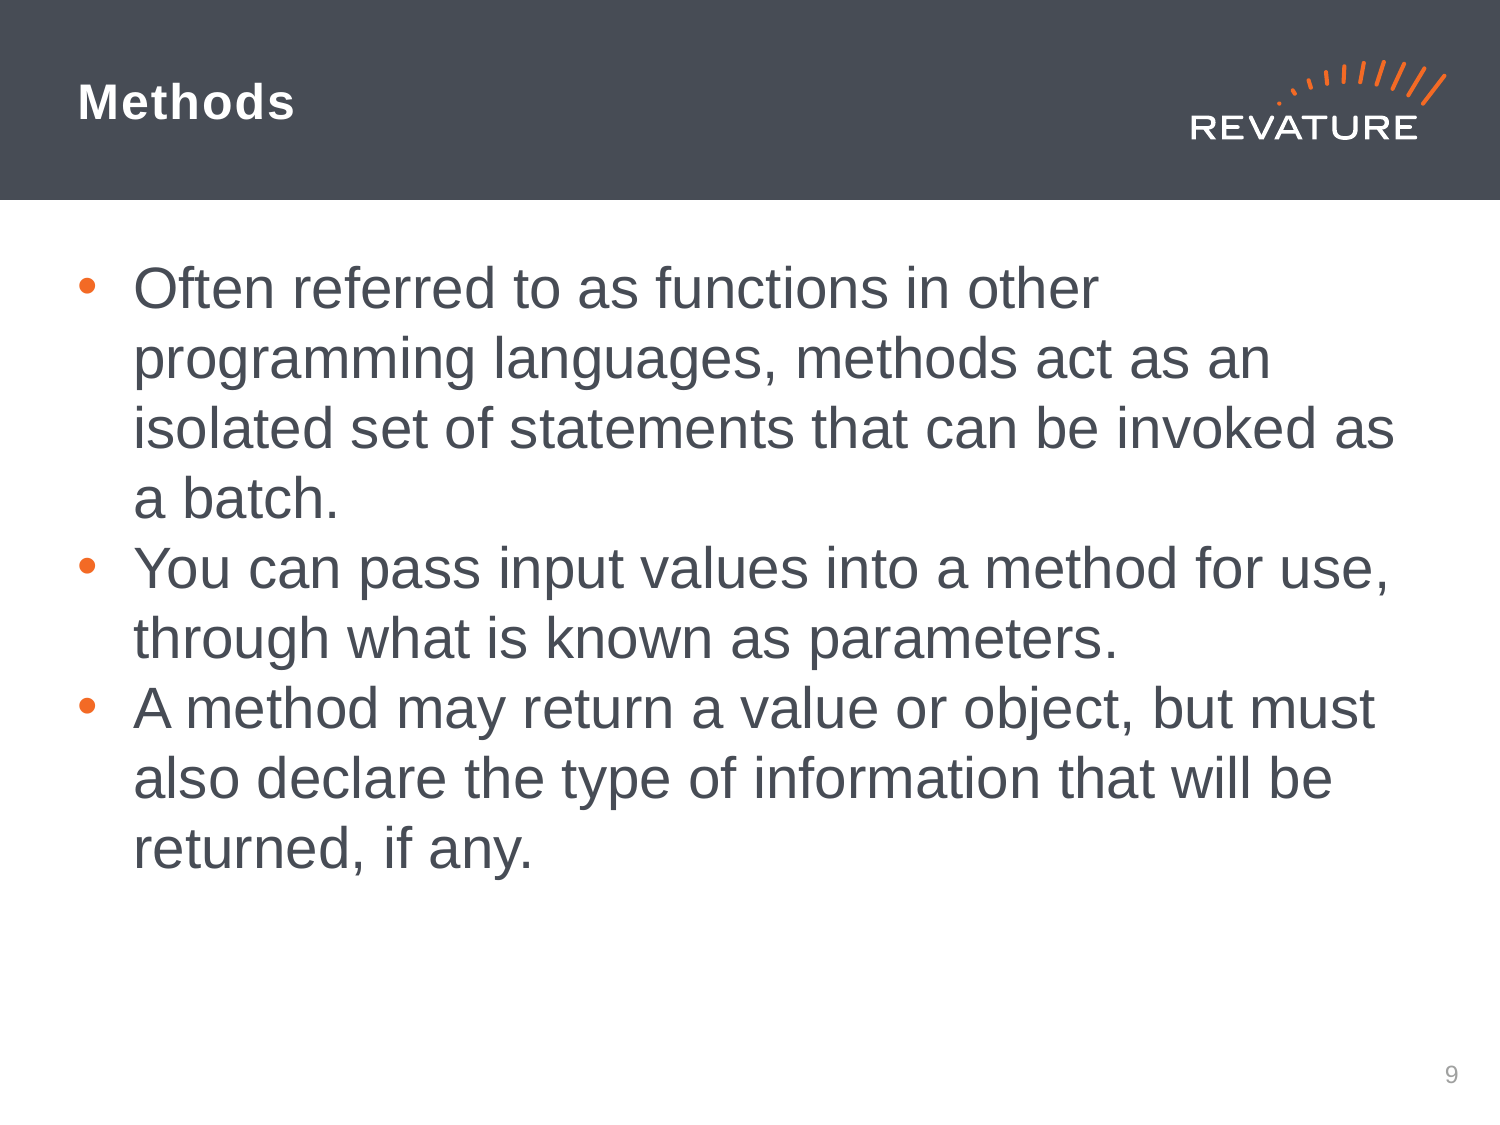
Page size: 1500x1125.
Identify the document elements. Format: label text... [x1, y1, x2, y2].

title Methods [62, 0, 1084, 200]
slide_number 8 [1332, 1043, 1474, 1104]
list Often referred to as functions in other programming languages, methods act as an isolated set of statements that can be invoked as a batch. You can pass input values into a method for use, through what is known as parameters. A method may return a value or object, but must also declare the type of information that will be returned, if any. [62, 243, 1438, 1075]
